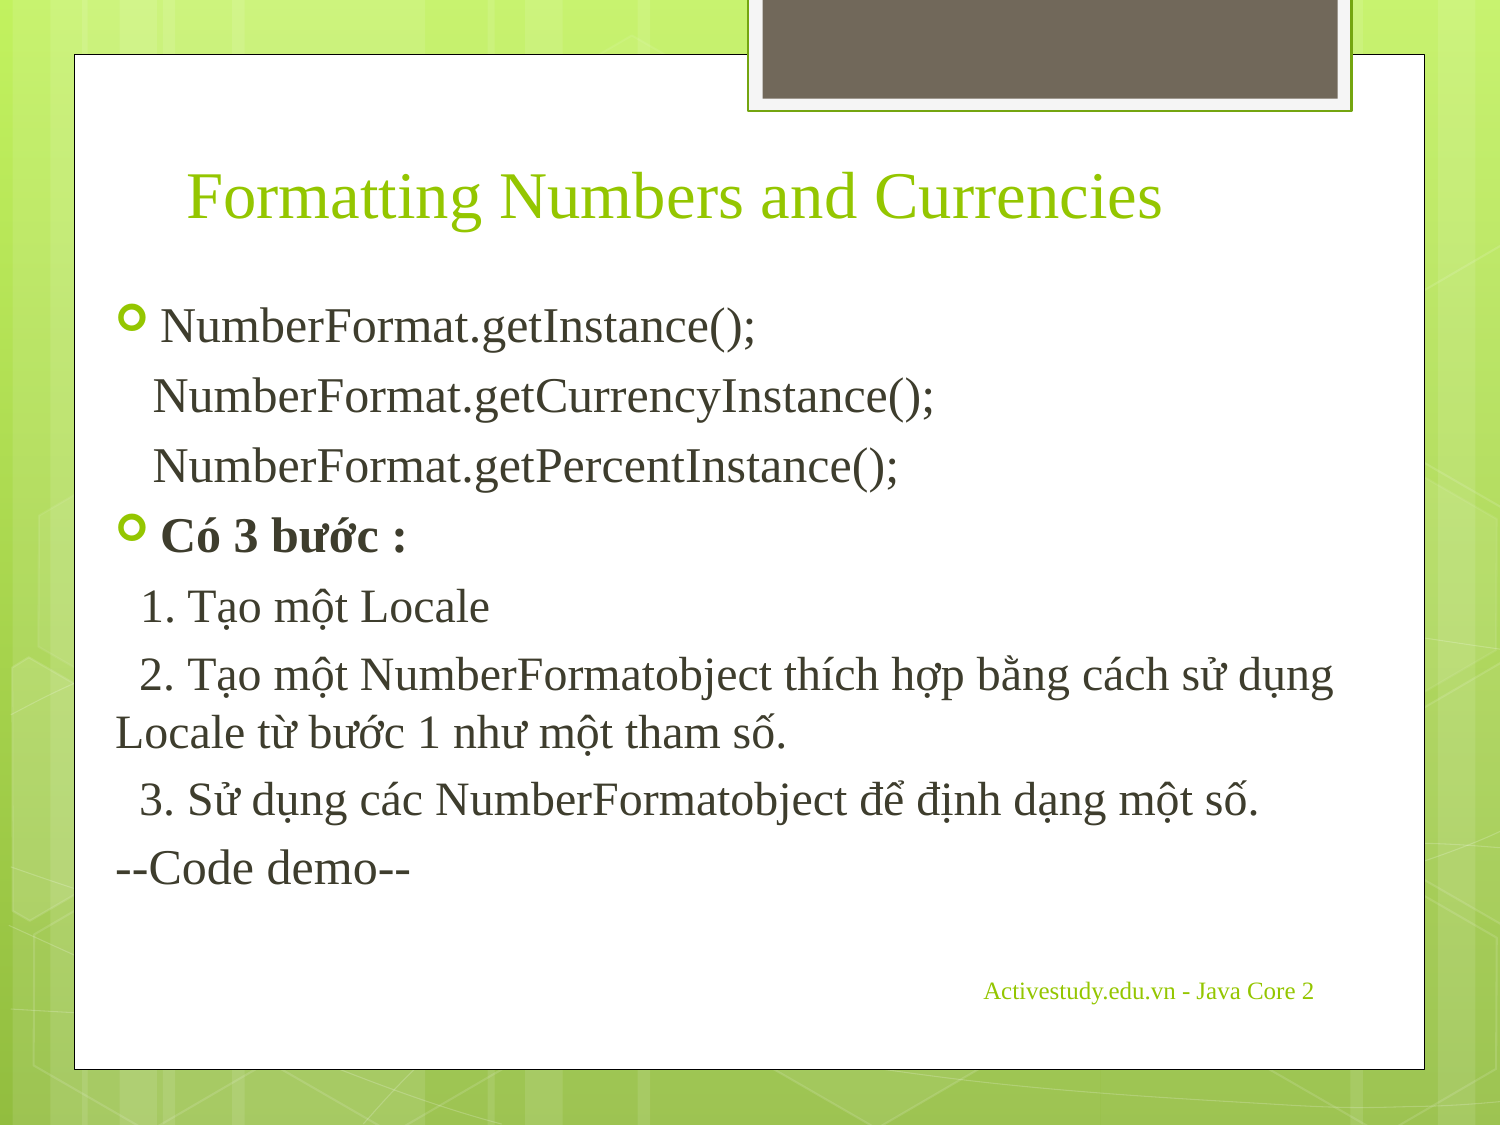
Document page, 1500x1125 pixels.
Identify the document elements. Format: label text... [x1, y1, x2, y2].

list NumberFormat.getInstance(); NumberFormat.getCurrencyInstance(); NumberFormat.getPercentInstance(); Có 3 bước : 1. Tạo một Locale 2. Tạo một NumberFormatobject thích hợp bằng cách sử dụng Locale từ bước 1 như một tham số. 3. Sử dụng các NumberFormatobject để định dạng một số. --Code demo-- [88, 285, 1406, 1038]
title Formatting Numbers and Currencies [171, 143, 1324, 240]
footer Activestudy.edu.vn - Java Core 2 [761, 960, 1336, 1020]
